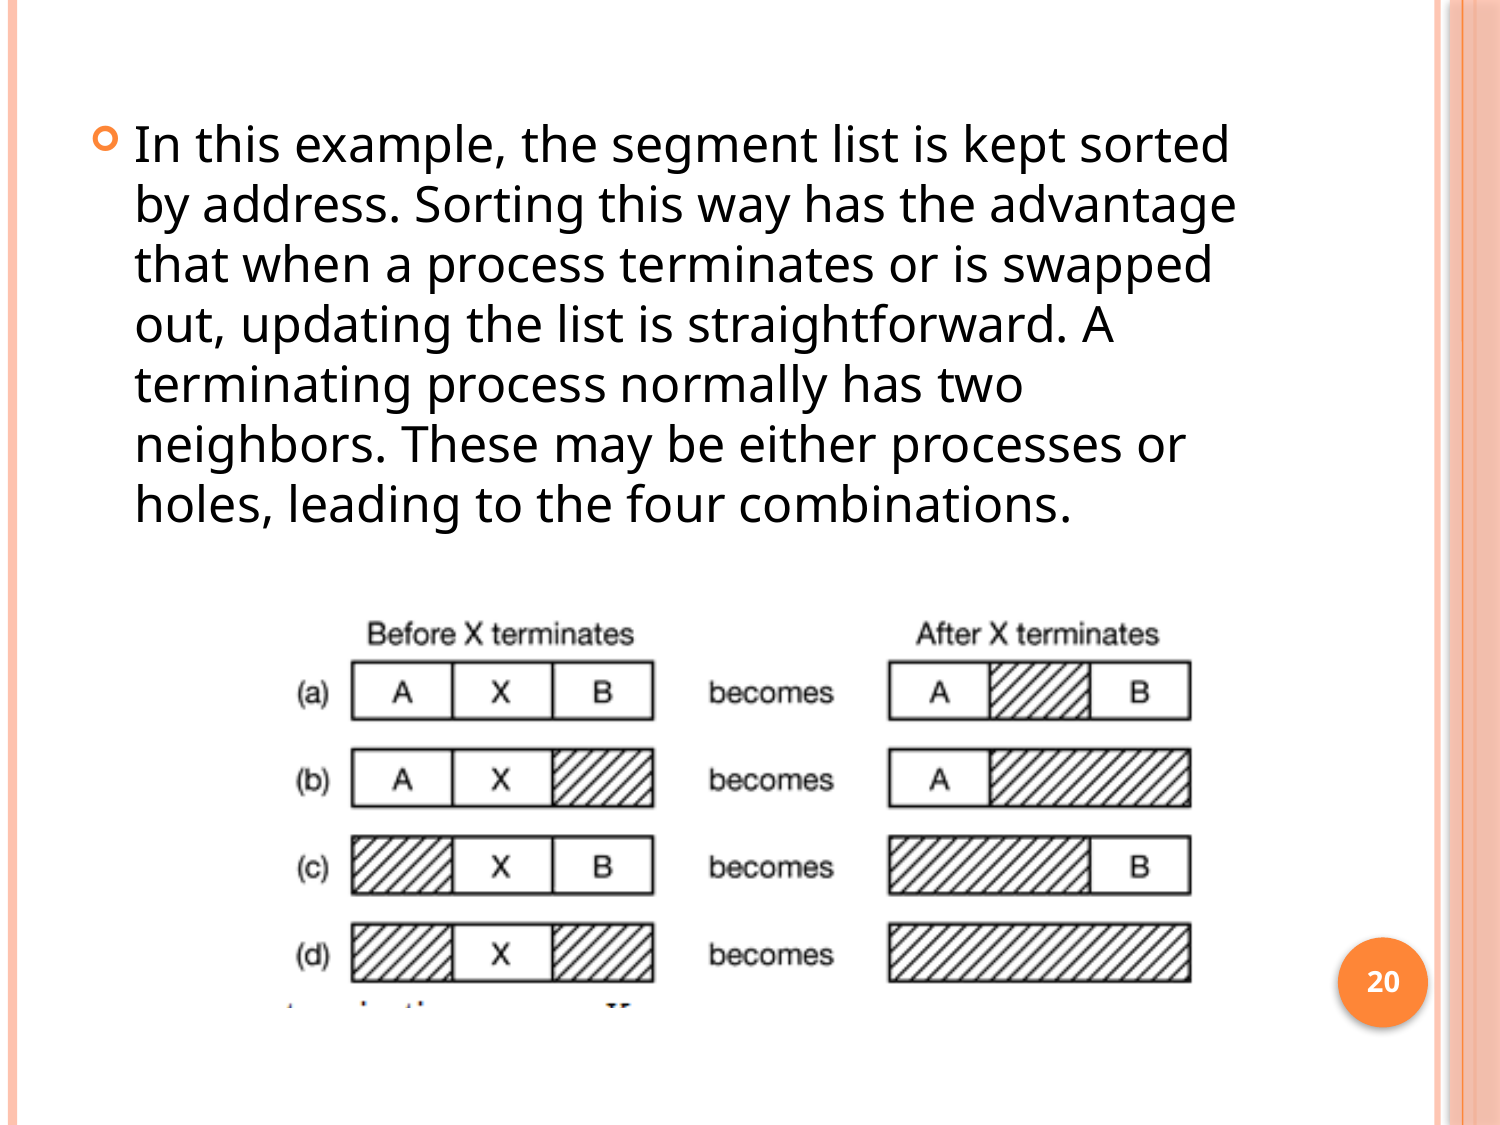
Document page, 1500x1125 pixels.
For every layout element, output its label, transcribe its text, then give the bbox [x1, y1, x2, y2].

picture [268, 597, 1245, 1009]
slide_number 20 [1333, 940, 1434, 1027]
list In this example, the segment list is kept sorted by address. Sorting this way has the advantage that when a process terminates or is swapped out, updating the list is straightforward. A terminating process normally has two neighbors. These may be either processes or holes, leading to the four combinations. [75, 105, 1300, 1062]
